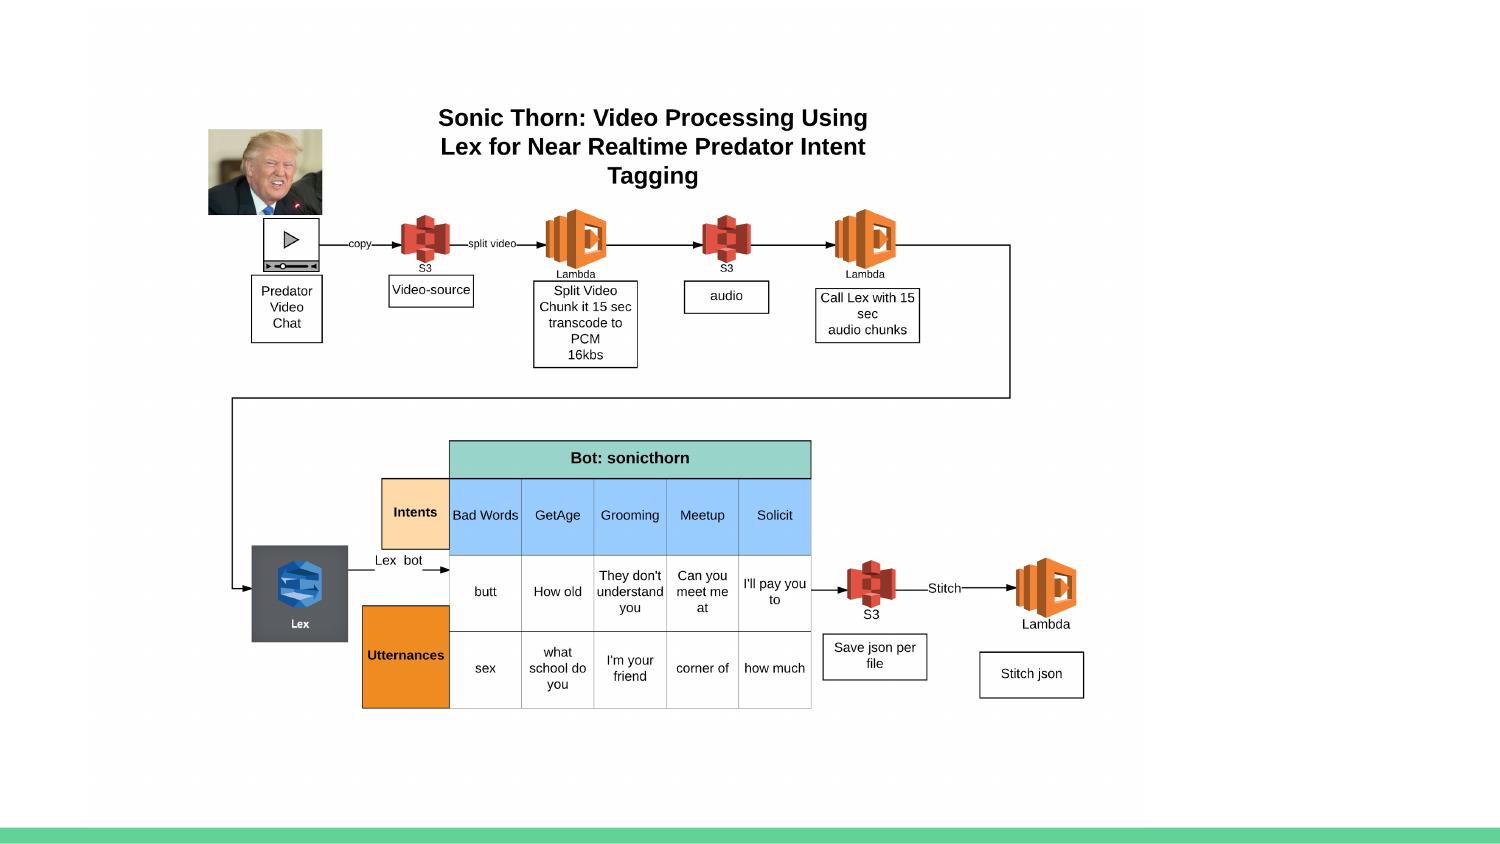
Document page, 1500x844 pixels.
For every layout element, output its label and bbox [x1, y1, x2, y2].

picture [85, 6, 1146, 826]
